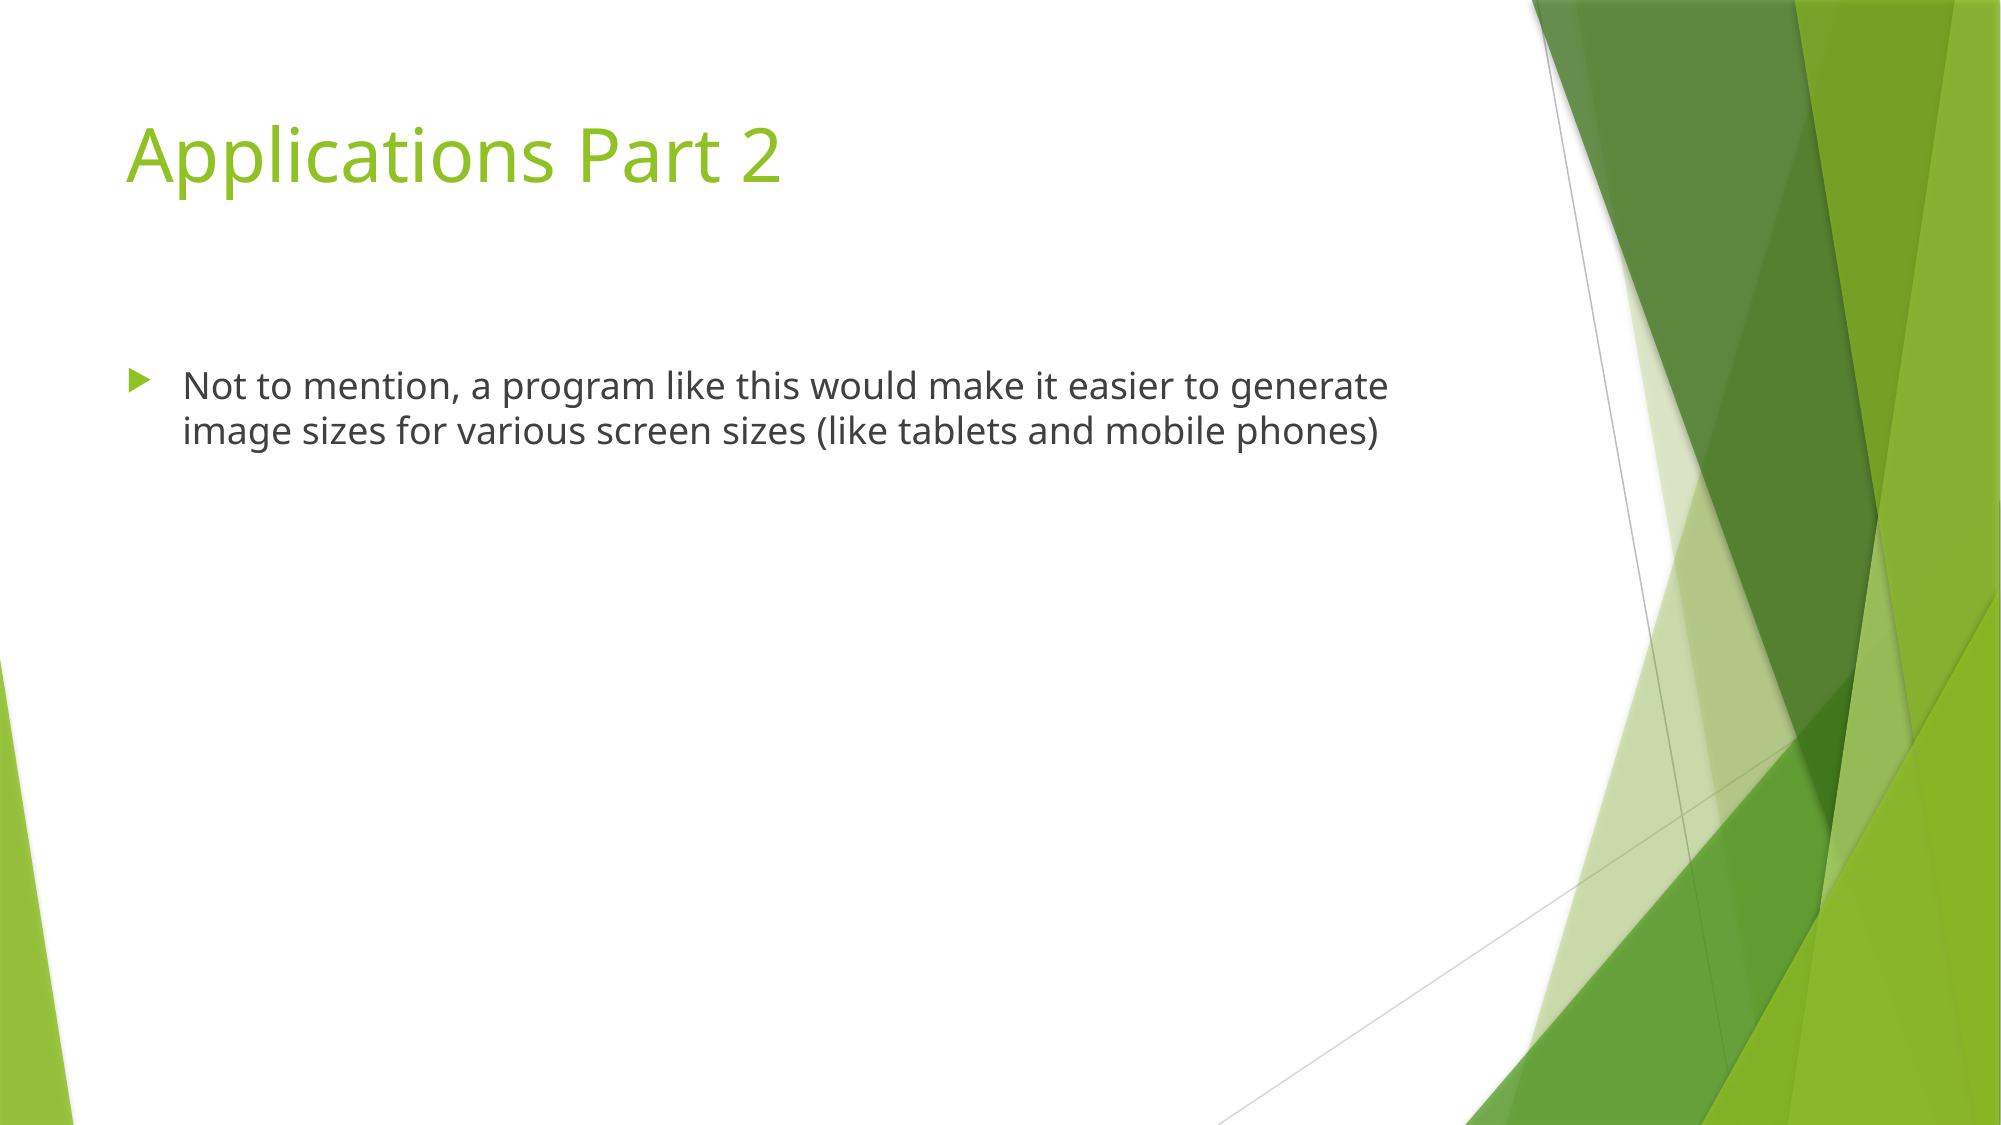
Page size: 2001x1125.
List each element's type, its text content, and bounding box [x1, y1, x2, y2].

title Applications Part 2 [111, 99, 1522, 317]
list Not to mention, a program like this would make it easier to generate image sizes for various screen sizes (like tablets and mobile phones) [111, 354, 1522, 992]
